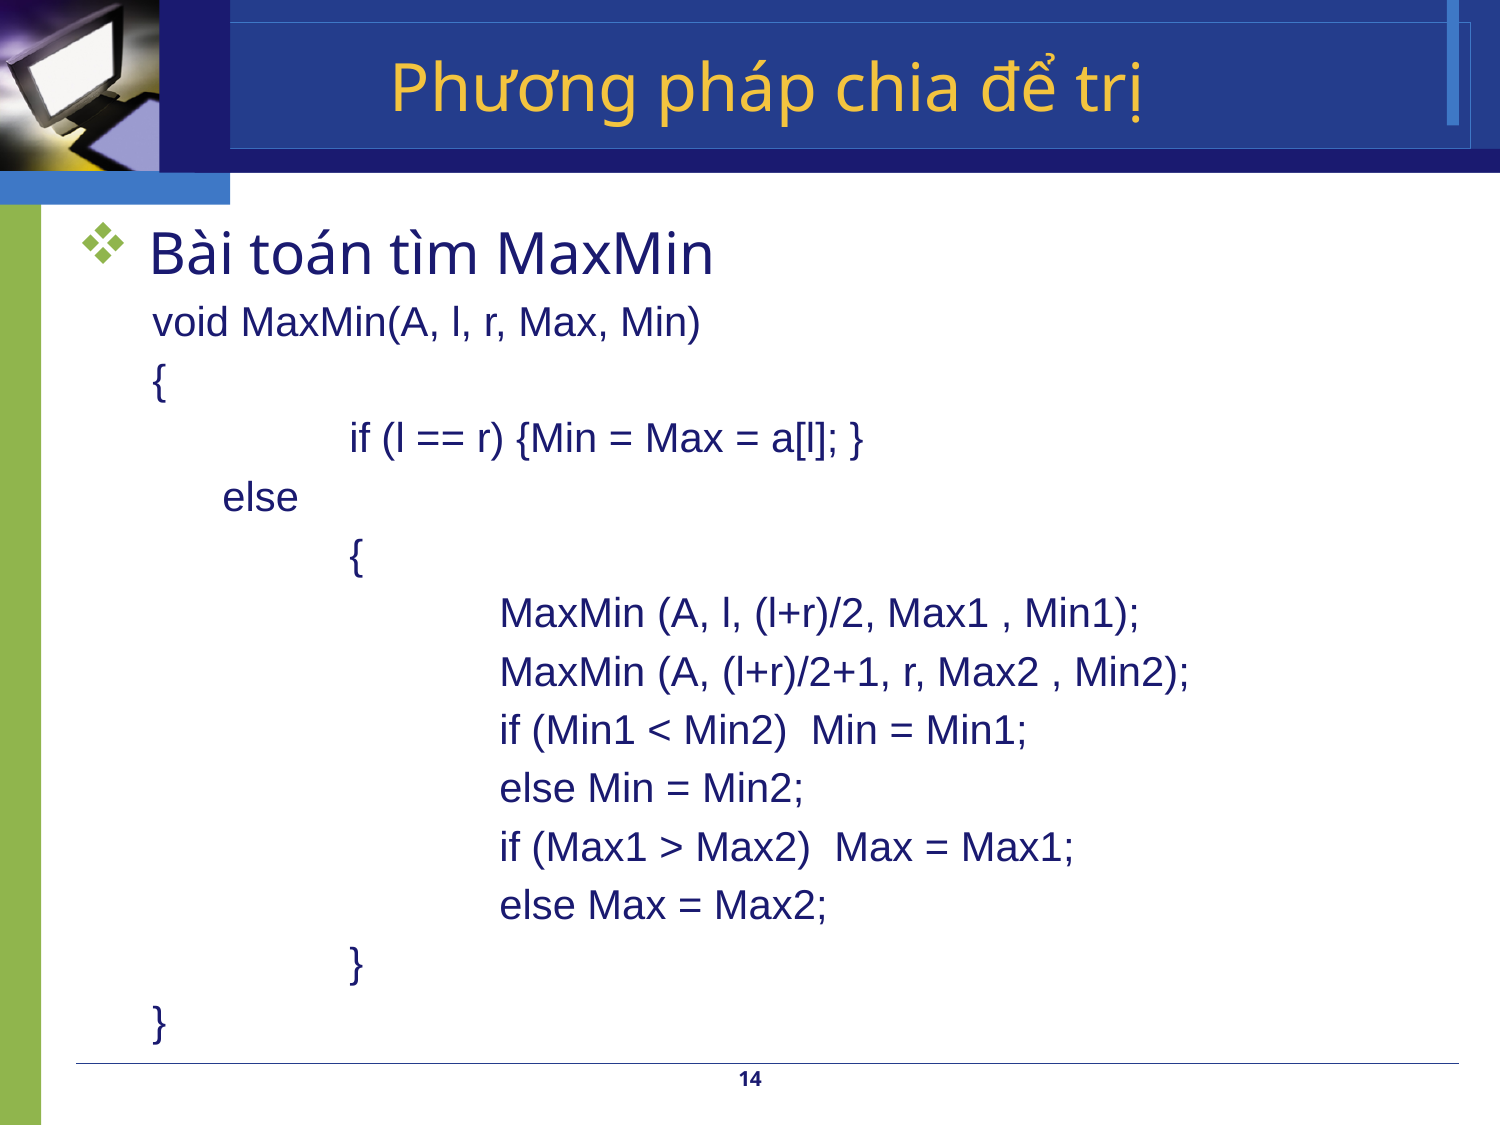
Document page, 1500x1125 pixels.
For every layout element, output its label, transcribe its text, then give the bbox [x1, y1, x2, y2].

picture [0, 0, 159, 171]
slide_number 14 [574, 1057, 926, 1096]
title Phương pháp chia để trị [122, 38, 1413, 131]
list Bài toán tìm MaxMin void MaxMin(A, l, r, Max, Min) { if (l == r) {Min = Max = a[l]; } else { MaxMin (A, l, (l+r)/2, Max1 , Min1); MaxMin (A, (l+r)/2+1, r, Max2 , Min2); if (Min1 < Min2) Min = Min1; else Min = Min2; if (Max1 > Max2) Max = Max1; else Max = Max2; } } [62, 187, 1413, 1049]
